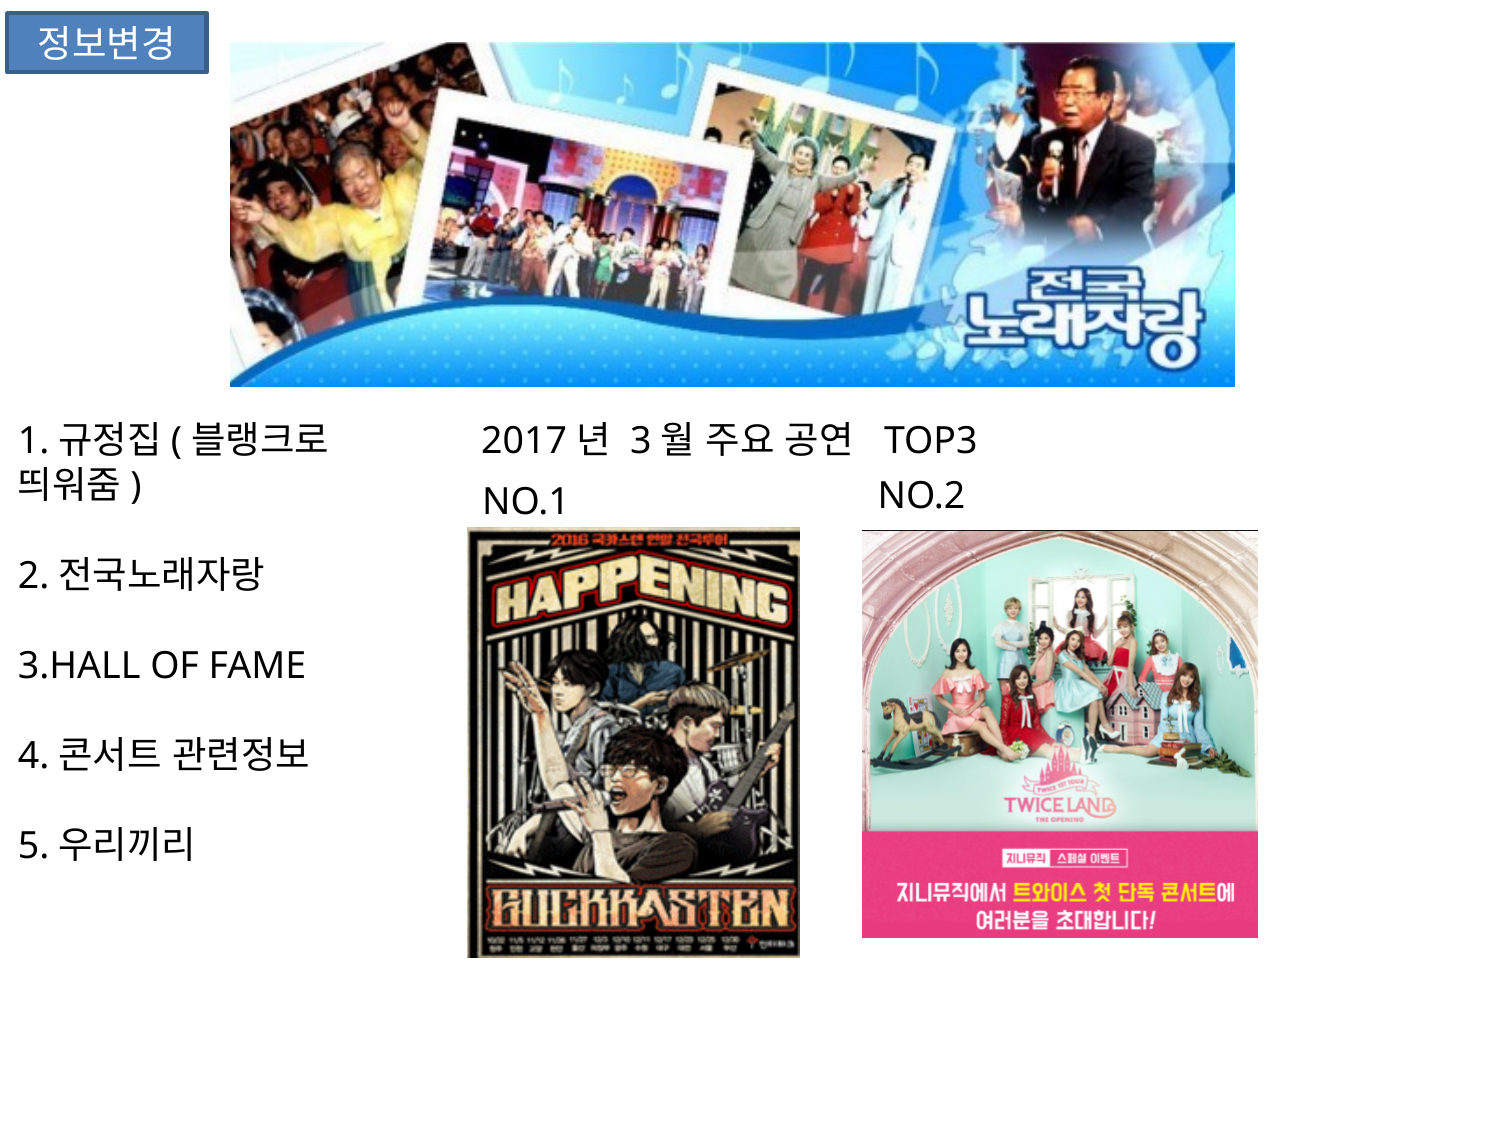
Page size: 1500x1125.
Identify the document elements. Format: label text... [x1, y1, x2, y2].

text_box NO.2 [862, 463, 993, 524]
text_box 2017년 3월 주요 공연 TOP3 [466, 408, 1211, 469]
picture [467, 526, 800, 958]
text_box 정보변경 [5, 11, 209, 74]
picture [862, 529, 1259, 938]
picture [229, 42, 1235, 387]
text_box NO.1 [467, 469, 597, 525]
text_box 1.규정집(블랭크로 띄워줌) 2.전국노래자랑 3.HALL OF FAME 4.콘서트 관련정보 5.우리끼리 [3, 408, 441, 874]
